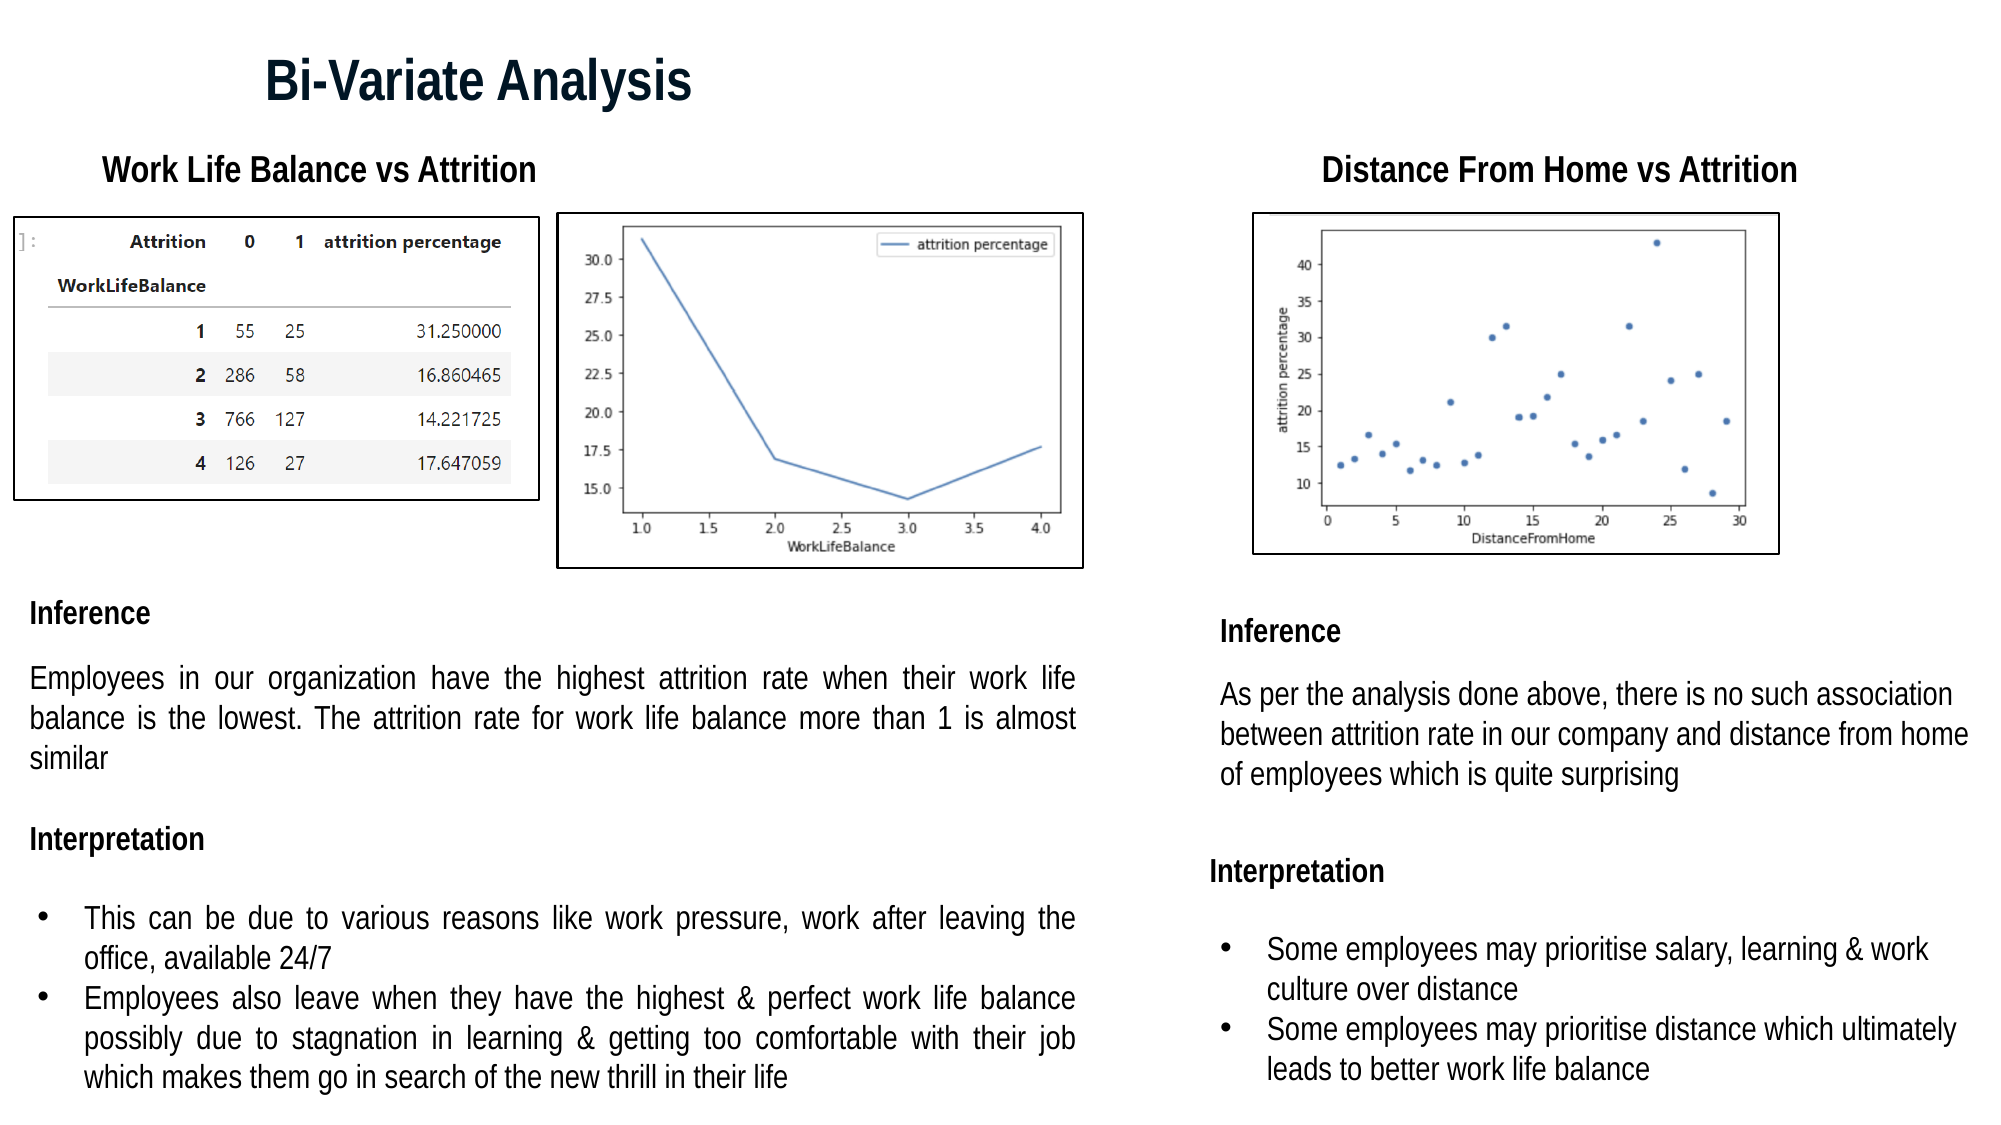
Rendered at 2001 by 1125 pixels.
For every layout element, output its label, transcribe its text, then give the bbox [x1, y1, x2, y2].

text_box Employees in our organization have the highest attrition rate when their work life balance is the lowest. The attrition rate for work life balance more than 1 is almost similar [14, 648, 1093, 784]
text_box Bi-Variate Analysis [199, 34, 759, 120]
text_box As per the analysis done above, there is no such association between attrition rate in our company and distance from home of employees which is quite surprising [1205, 664, 1993, 800]
text_box Distance From Home vs Attrition [1277, 137, 1843, 198]
picture [1254, 213, 1778, 553]
text_box Inference [14, 584, 179, 640]
text_box Interpretation [14, 809, 244, 865]
text_box Some employees may prioritise salary, learning & work culture over distance Some employees may prioritise distance which ultimately leads to better work life balance [1205, 920, 1978, 1095]
text_box This can be due to various reasons like work pressure, work after leaving the office, available 24/7 Employees also leave when they have the highest & perfect work life balance possibly due to stagnation in learning & getting too comfortable with their job which makes them go in search of the new thrill in their life [22, 888, 1093, 1103]
text_box Interpretation [1194, 841, 1424, 897]
text_box Work Life Balance vs Attrition [66, 137, 572, 198]
picture [558, 213, 1082, 567]
picture [14, 217, 539, 500]
text_box Inference [1205, 601, 1369, 657]
